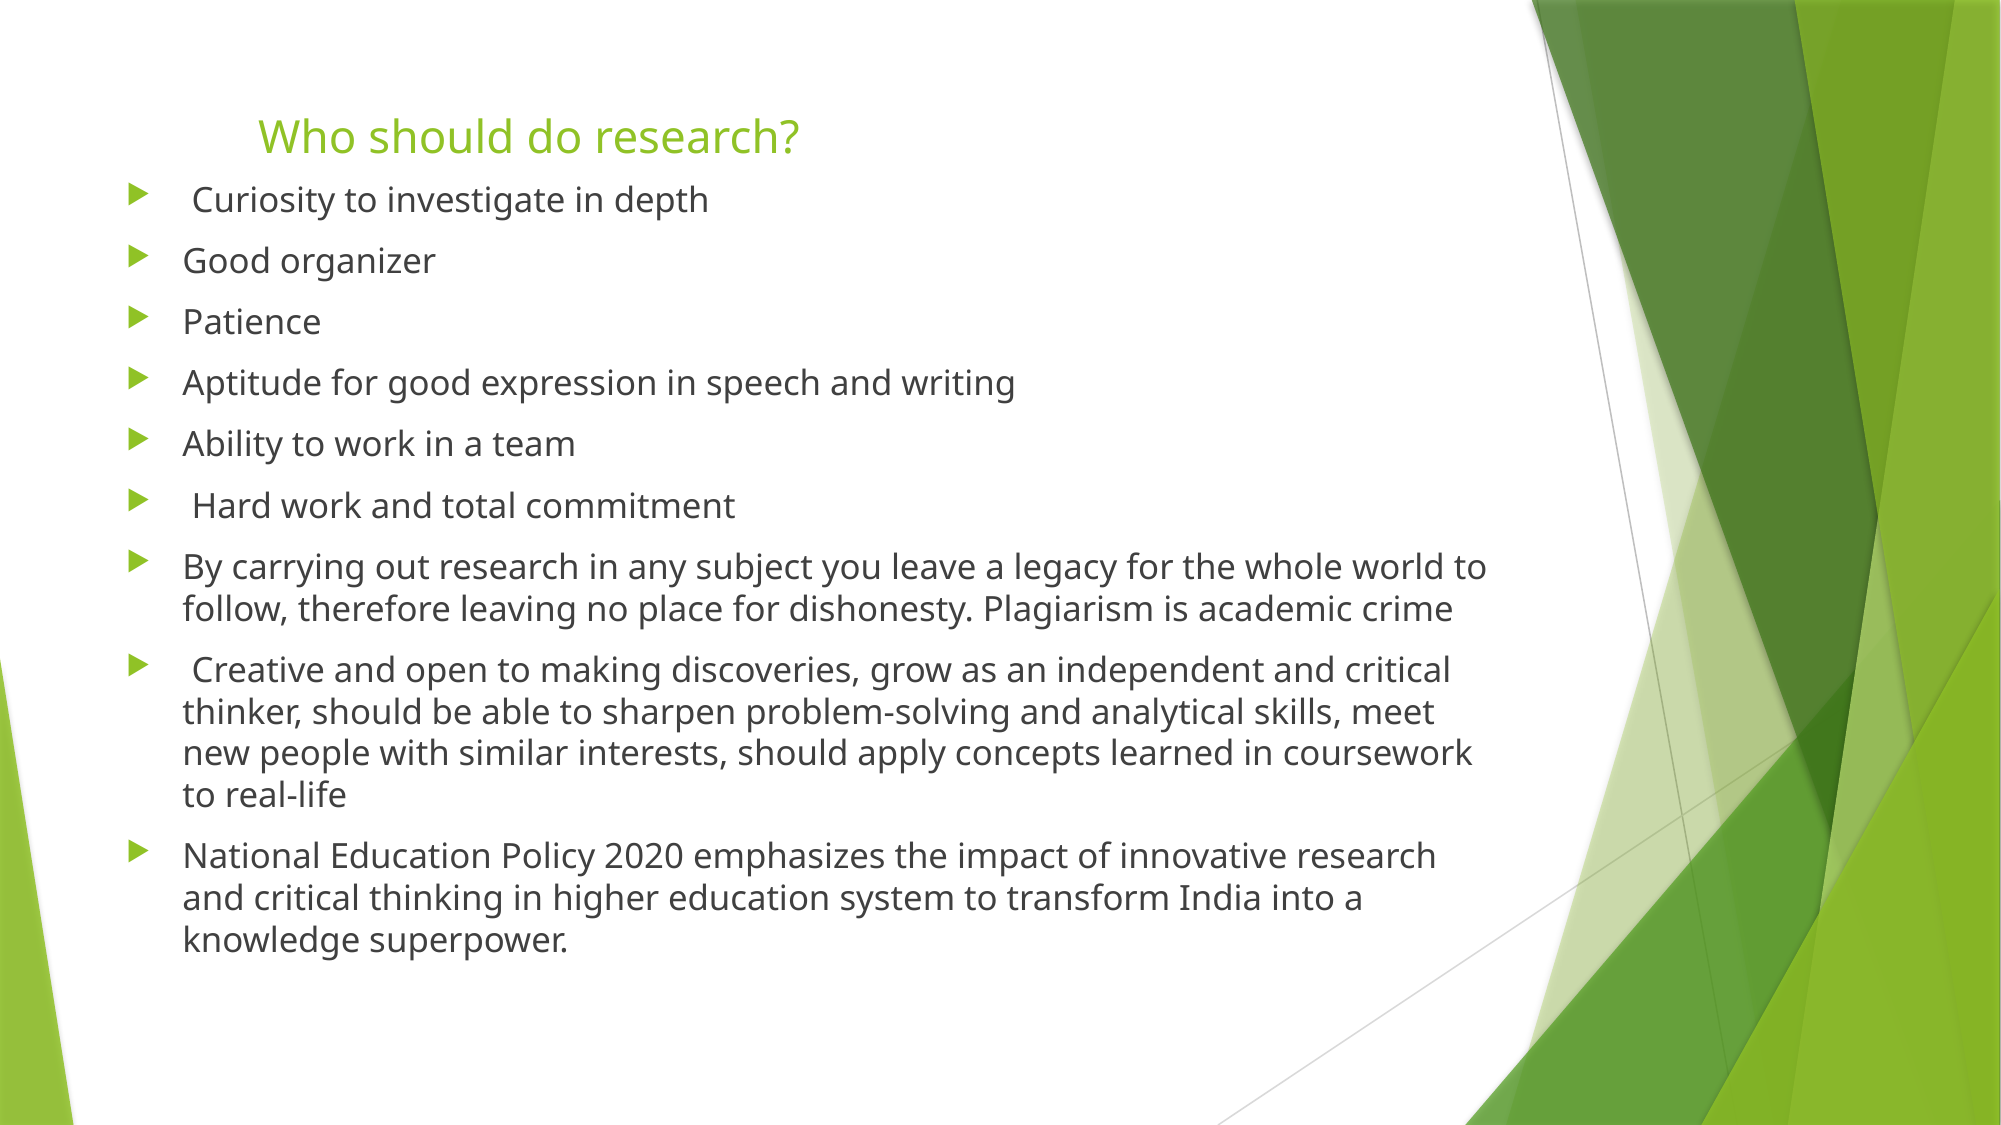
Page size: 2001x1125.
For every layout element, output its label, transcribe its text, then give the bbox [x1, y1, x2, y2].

list Curiosity to investigate in depth Good organizer Patience Aptitude for good expression in speech and writing Ability to work in a team Hard work and total commitment By carrying out research in any subject you leave a legacy for the whole world to follow, therefore leaving no place for dishonesty. Plagiarism is academic crime Creative and open to making discoveries, grow as an independent and critical thinker, should be able to sharpen problem-solving and analytical skills, meet new people with similar interests, should apply concepts learned in coursework to real-life National Education Policy 2020 emphasizes the impact of innovative research and critical thinking in higher education system to transform India into a knowledge superpower. [111, 169, 1522, 991]
title Who should do research? [111, 99, 1522, 169]
